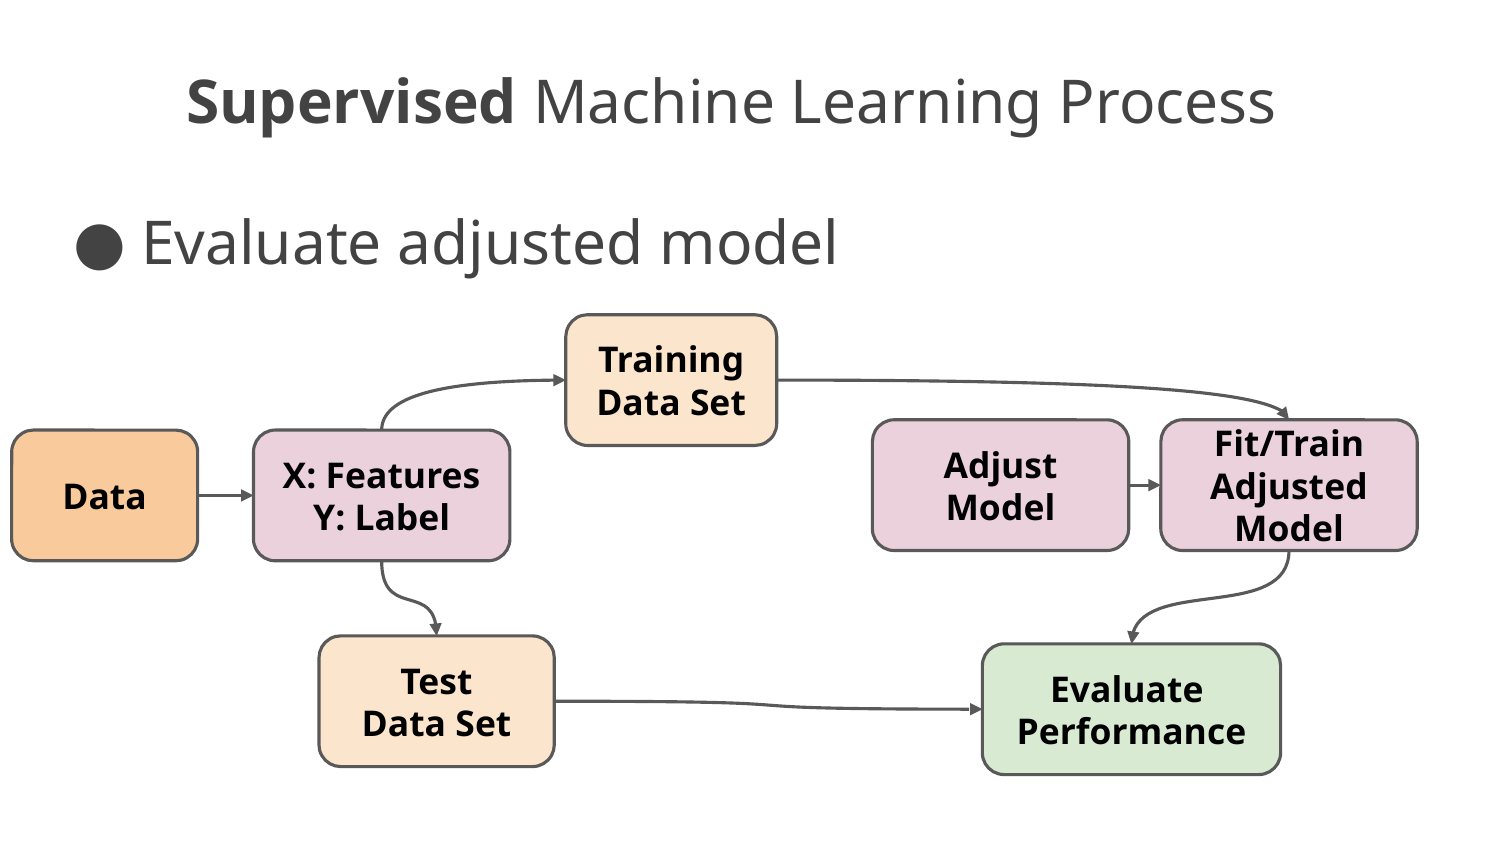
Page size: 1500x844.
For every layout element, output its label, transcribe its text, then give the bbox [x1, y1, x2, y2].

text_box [554, 701, 983, 710]
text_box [1163, 518, 1258, 677]
list Evaluate adjusted model [51, 189, 1500, 750]
text_box X: Features Y: Label [253, 430, 510, 561]
text_box Data [11, 430, 198, 561]
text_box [371, 570, 447, 627]
text_box Training Data Set [565, 314, 777, 446]
text_box Evaluate Performance [982, 643, 1281, 775]
text_box Fit/Train Adjusted Model [1160, 419, 1418, 551]
text_box Adjust Model [872, 428, 1129, 551]
title Supervised Machine Learning Process [171, 48, 1449, 143]
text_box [448, 312, 499, 498]
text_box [776, 379, 1290, 420]
text_box Test Data Set [318, 635, 555, 767]
